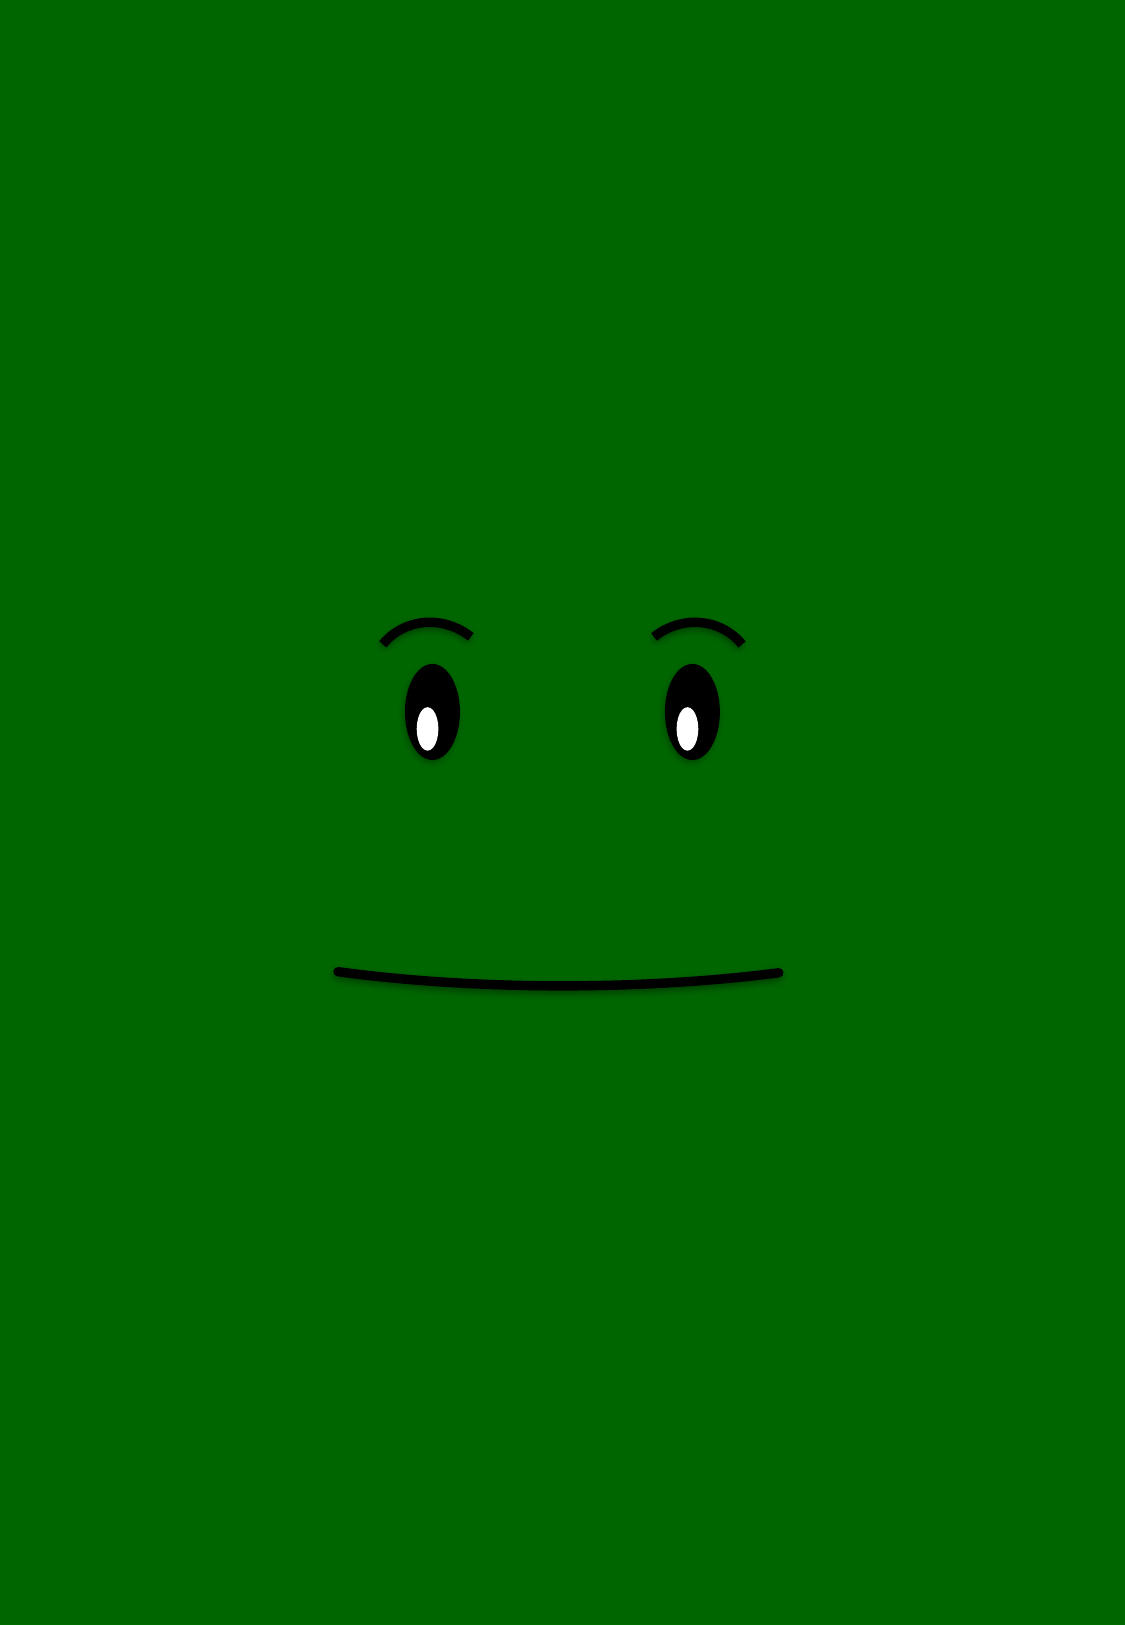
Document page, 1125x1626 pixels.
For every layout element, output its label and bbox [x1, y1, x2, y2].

text_box [404, 755, 721, 761]
text_box [368, 623, 757, 746]
text_box [335, 885, 781, 988]
